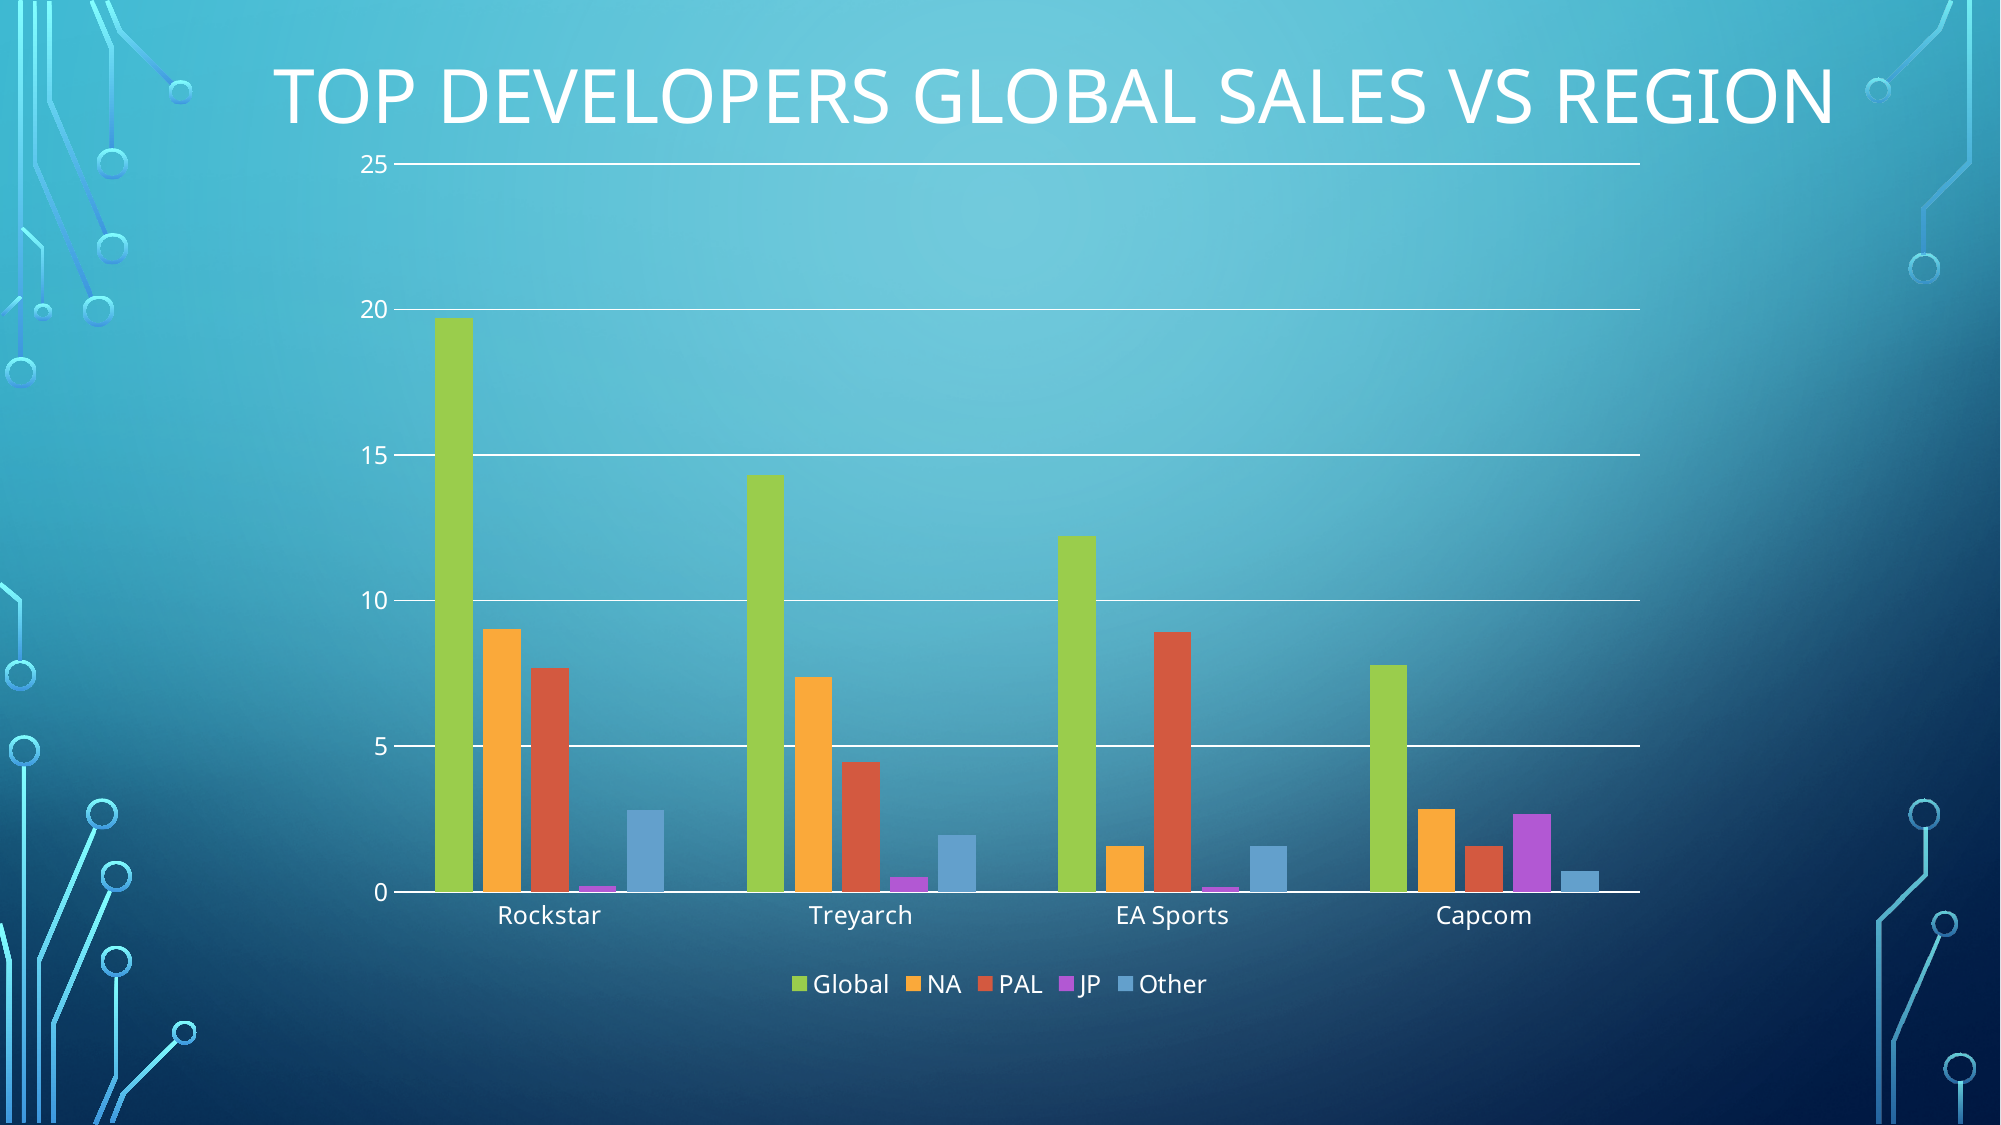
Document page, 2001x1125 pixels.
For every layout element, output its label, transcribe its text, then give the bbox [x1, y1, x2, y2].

chart [332, 128, 1667, 1008]
title Top Developers Global Sales vs Region [259, 16, 1884, 183]
